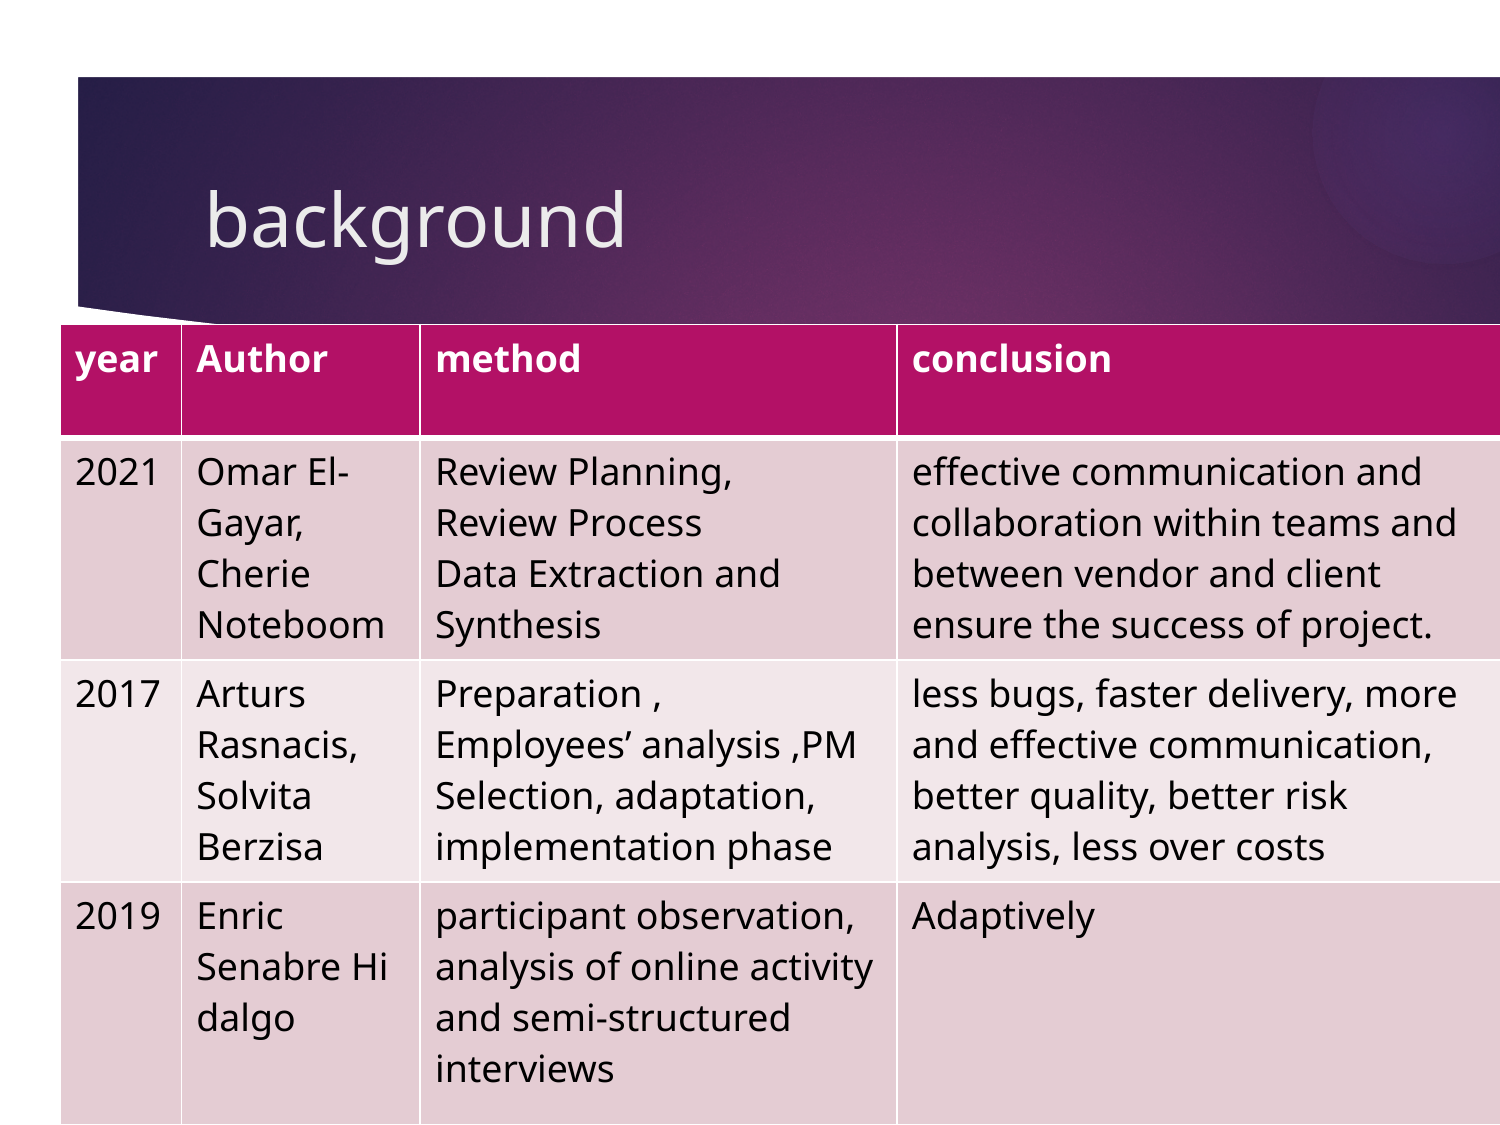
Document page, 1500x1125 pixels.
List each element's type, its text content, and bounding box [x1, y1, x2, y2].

table_cell 2017 [61, 661, 181, 881]
table_cell Adaptively [898, 883, 1500, 1124]
table_cell Review Planning, Review Process Data Extraction and Synthesis [421, 441, 896, 659]
title background [189, 159, 1500, 276]
table_cell Enric Senabre Hidalgo [182, 883, 419, 1124]
table_cell 2021 [61, 441, 181, 659]
table_header method [421, 325, 896, 435]
table_cell Omar El-Gayar, Cherie Noteboom [182, 441, 419, 659]
table_cell Preparation , Employees’ analysis ,PM Selection, adaptation, implementation phase [421, 661, 896, 881]
table_header Author [182, 325, 419, 435]
table_cell Arturs Rasnacis, Solvita Berzisa [182, 661, 419, 881]
table_cell 2019 [61, 883, 181, 1124]
table_cell participant observation, analysis of online activity and semi-structured interviews [421, 883, 896, 1124]
table_header conclusion [898, 325, 1500, 435]
table_cell less bugs, faster delivery, more and effective communication, better quality, better risk analysis, less over costs [898, 661, 1500, 881]
table_cell effective communication and collaboration within teams and between vendor and client ensure the success of project. [898, 441, 1500, 659]
table_header year [61, 325, 181, 435]
